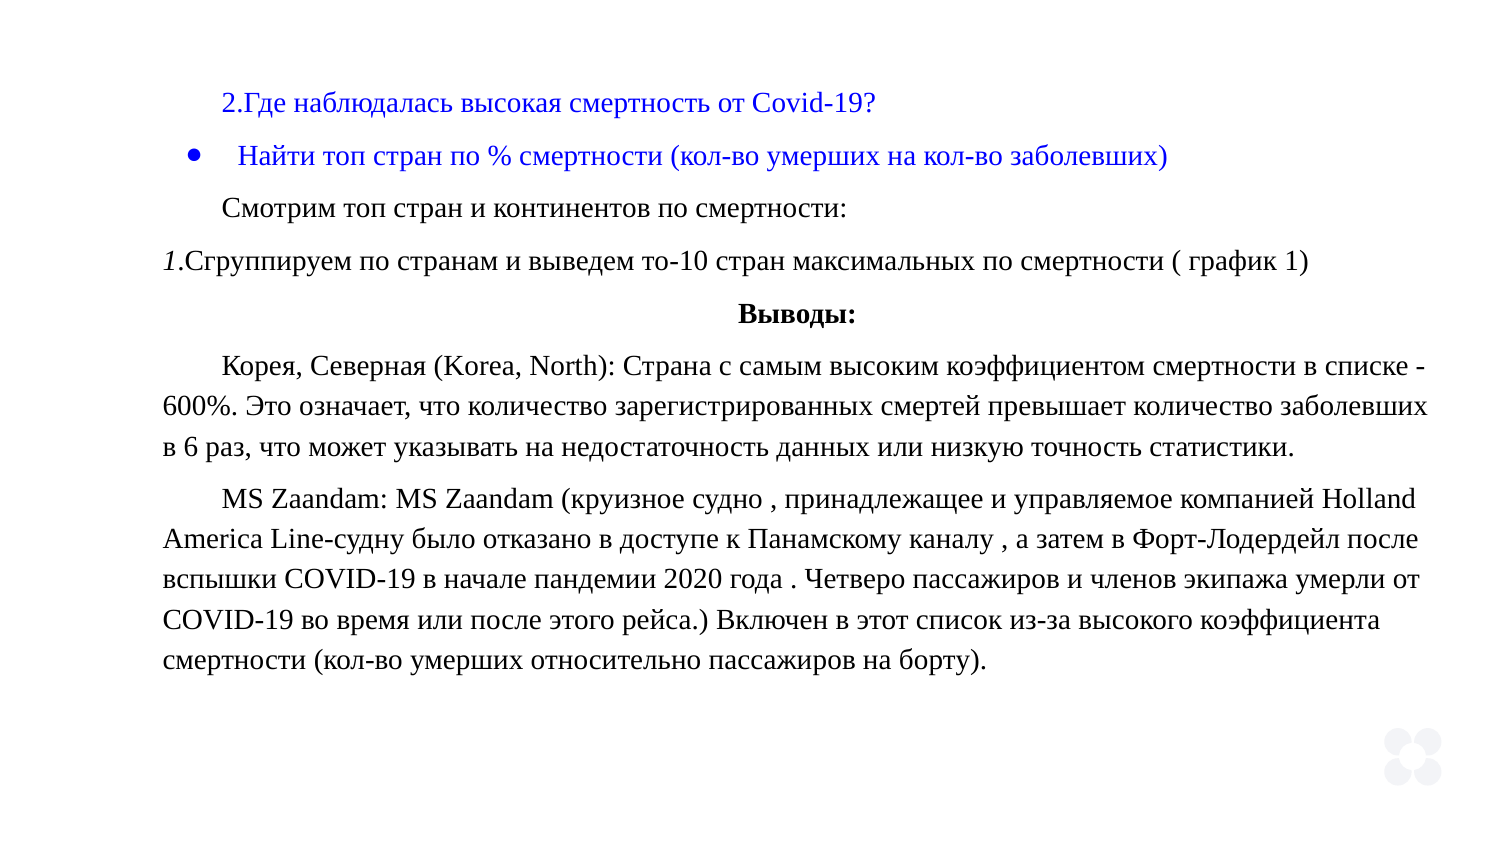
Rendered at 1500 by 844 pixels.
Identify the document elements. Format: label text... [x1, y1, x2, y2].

text_box 2.Где наблюдалась высокая смертность от Covid-19? Найти топ стран по % смертности (кол-во умерших на кол-во заболевших) Смотрим топ стран и континентов по смертности: 1.Сгруппируем по странам и выведем то-10 стран максимальных по смертности ( график 1) Выводы: Корея, Северная (Korea, North): Страна с самым высоким коэффициентом смертности в списке - 600%. Это означает, что количество зарегистрированных смертей превышает количество заболевших в 6 раз, что может указывать на недостаточность данных или низкую точность статистики. MS Zaandam: MS Zaandam (круизное судно , принадлежащее и управляемое компанией Holland America Line-судну было отказано в доступе к Панамскому каналу , а затем в Форт-Лодердейл после вспышки COVID-19 в начале пандемии 2020 года . Четверо пассажиров и членов экипажа умерли от COVID-19 во время или после этого рейса.) Включен в этот список из-за высокого коэффициента смертности (кол-во умерших относительно пассажиров на борту). [147, 62, 1448, 691]
